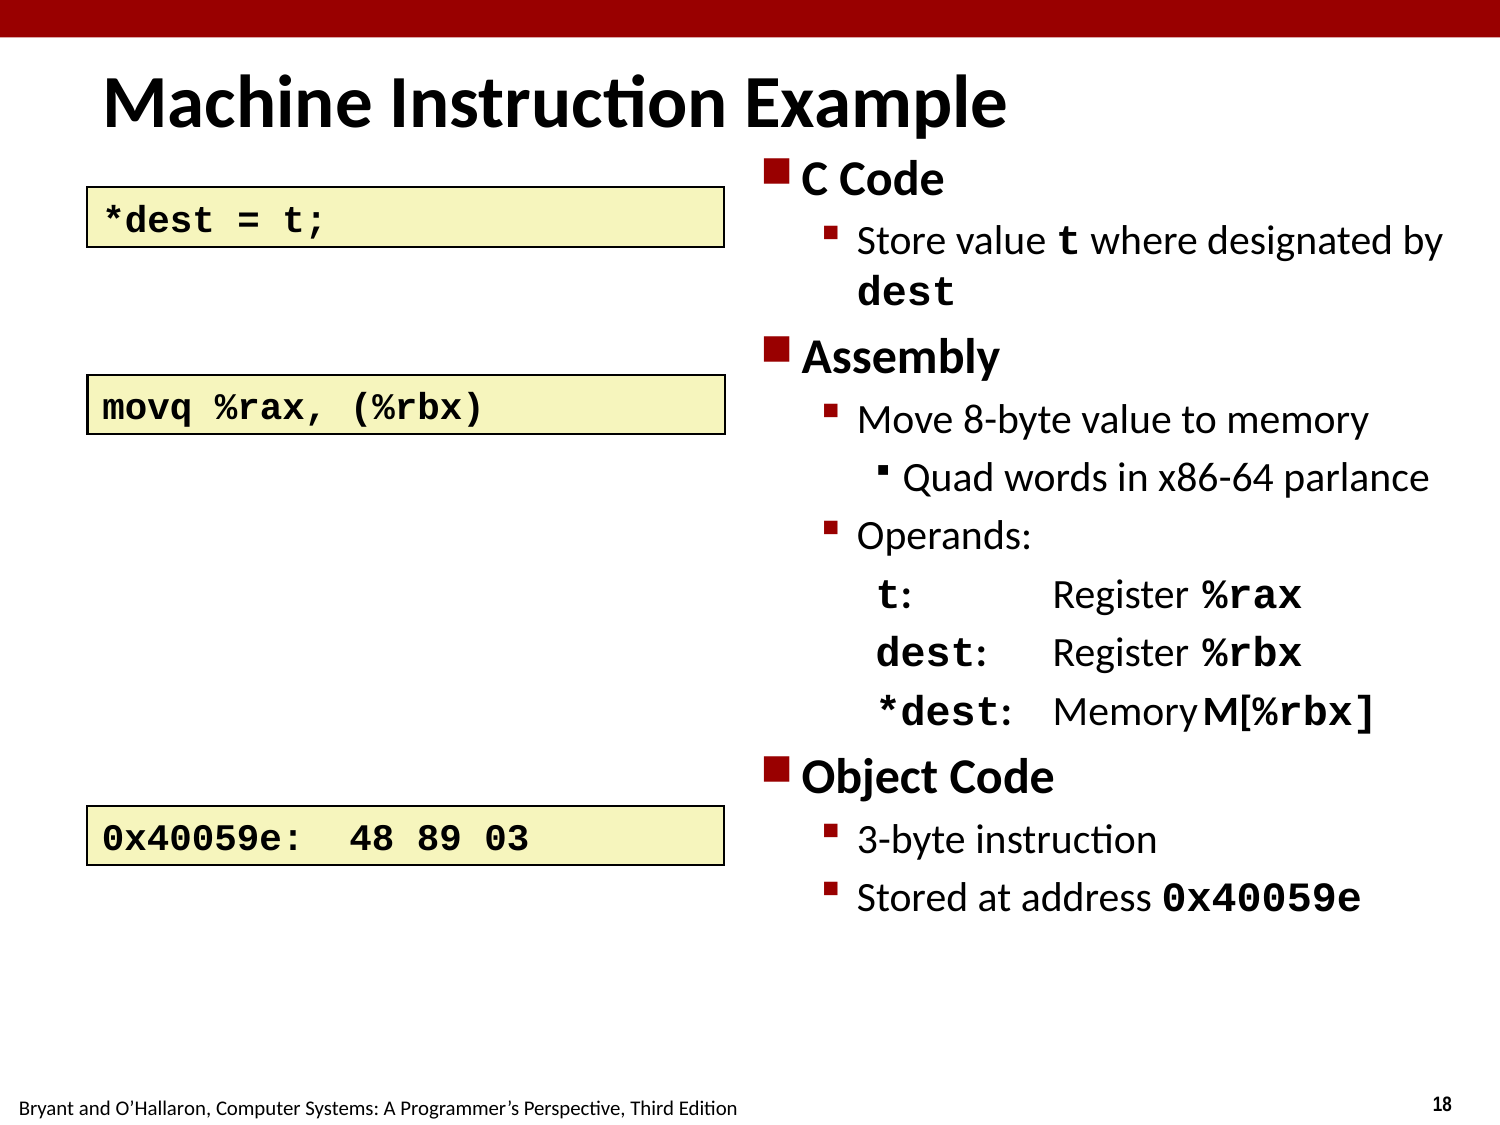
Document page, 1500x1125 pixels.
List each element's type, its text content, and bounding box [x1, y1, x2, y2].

list C Code Store value t where designated by dest Assembly Move 8-byte value to memory Quad words in x86-64 parlance Operands: t: Register %rax dest: Register %rbx *dest: Memory M[%rbx] Object Code 3-byte instruction Stored at address 0x40059e [749, 137, 1500, 1088]
title Machine Instruction Example [87, 49, 1280, 145]
text_box movq %rax, (%rbx) [87, 374, 725, 435]
text_box 0x40059e: 48 89 03 [86, 805, 725, 866]
text_box *dest = t; [87, 187, 725, 247]
